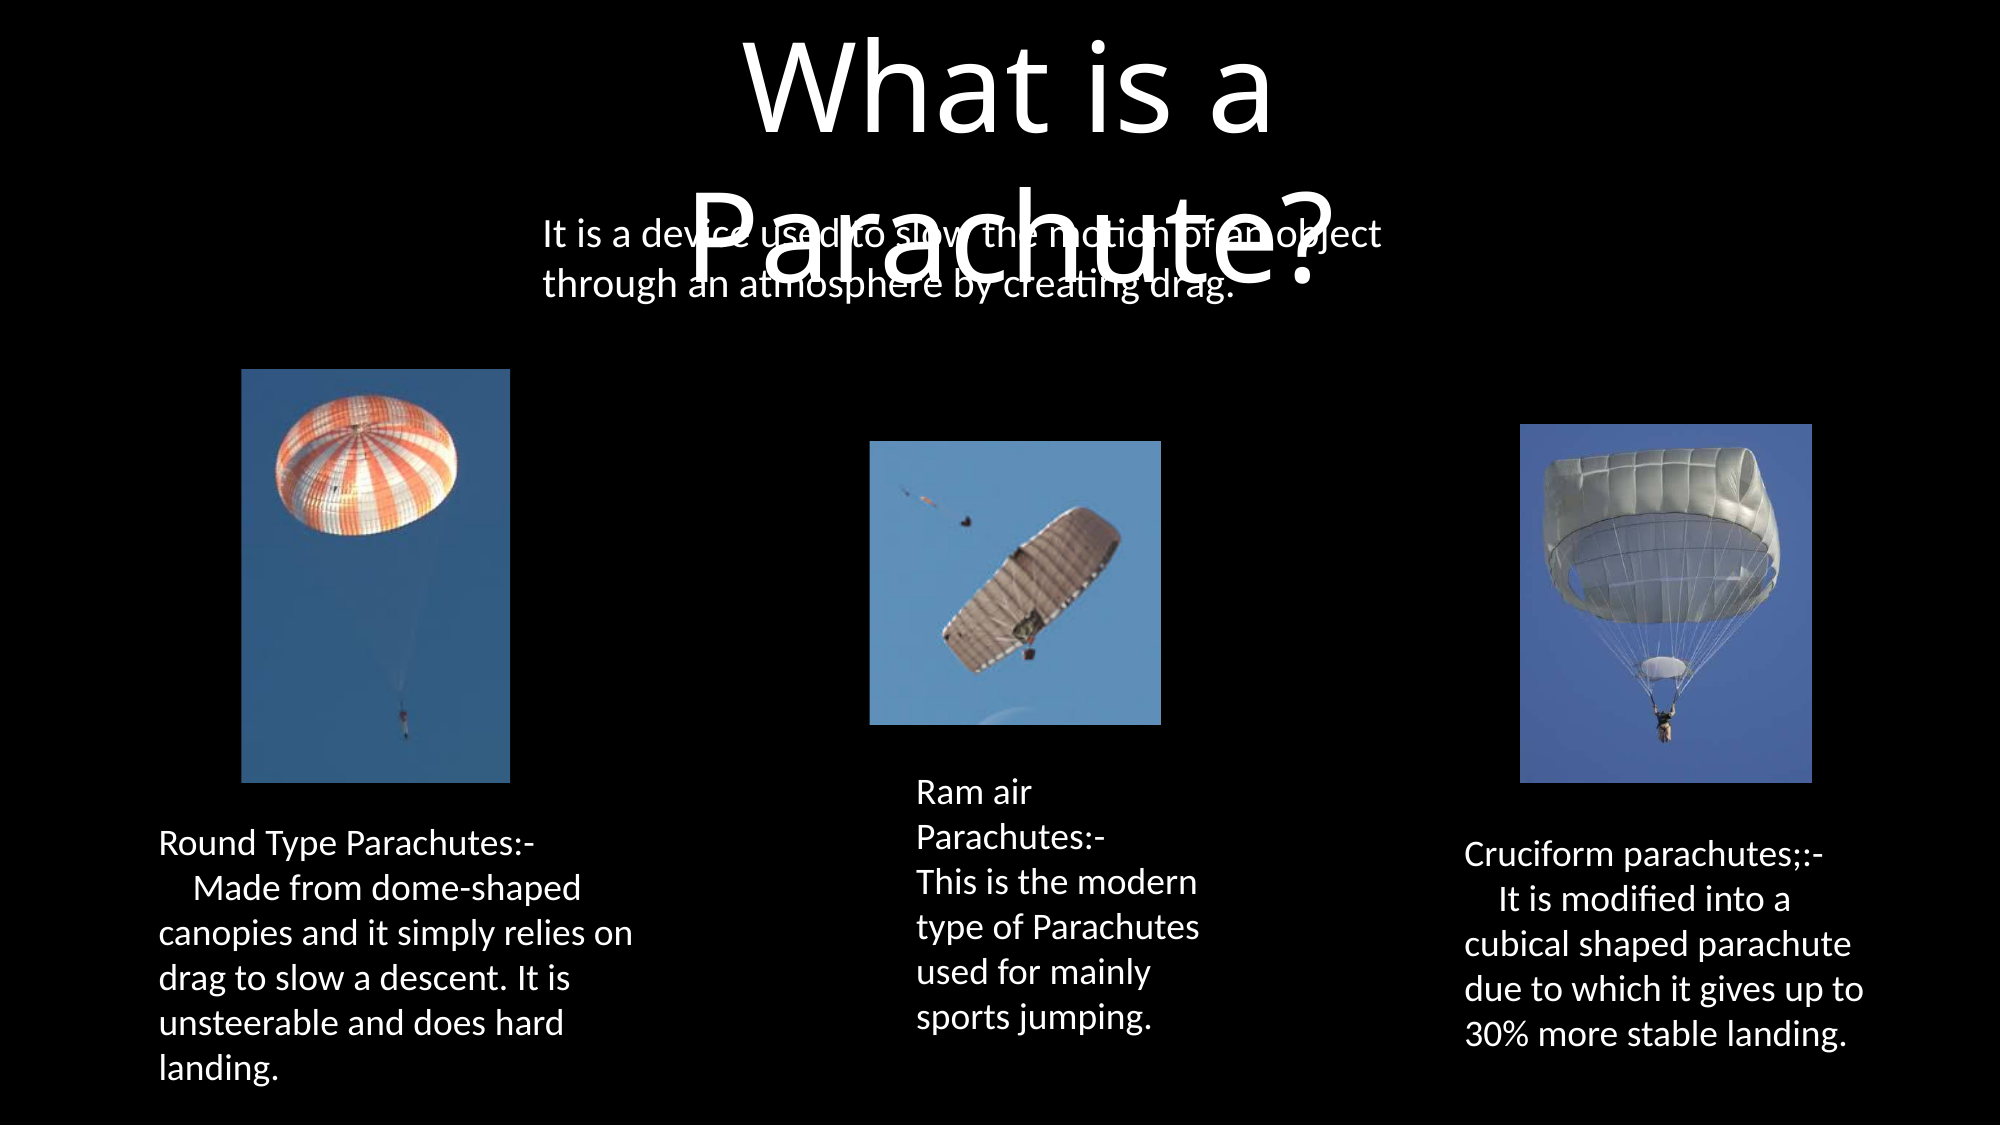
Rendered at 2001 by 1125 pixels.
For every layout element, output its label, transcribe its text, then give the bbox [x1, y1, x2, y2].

text_box Round Type Parachutes:- Made from dome-shaped canopies and it simply relies on drag to slow a descent. It is unsteerable and does hard landing. [143, 810, 658, 1125]
picture [869, 441, 1161, 725]
text_box Cruciform parachutes;:- It is modified into a cubical shaped parachute due to which it gives up to 30% more stable landing. [1449, 821, 1883, 1106]
text_box What is a Parachute? [440, 0, 1579, 315]
picture [241, 369, 511, 783]
picture [1520, 424, 1812, 783]
text_box Ram air Parachutes:- This is the modern type of Parachutes used for mainly sports jumping. [901, 759, 1234, 1090]
